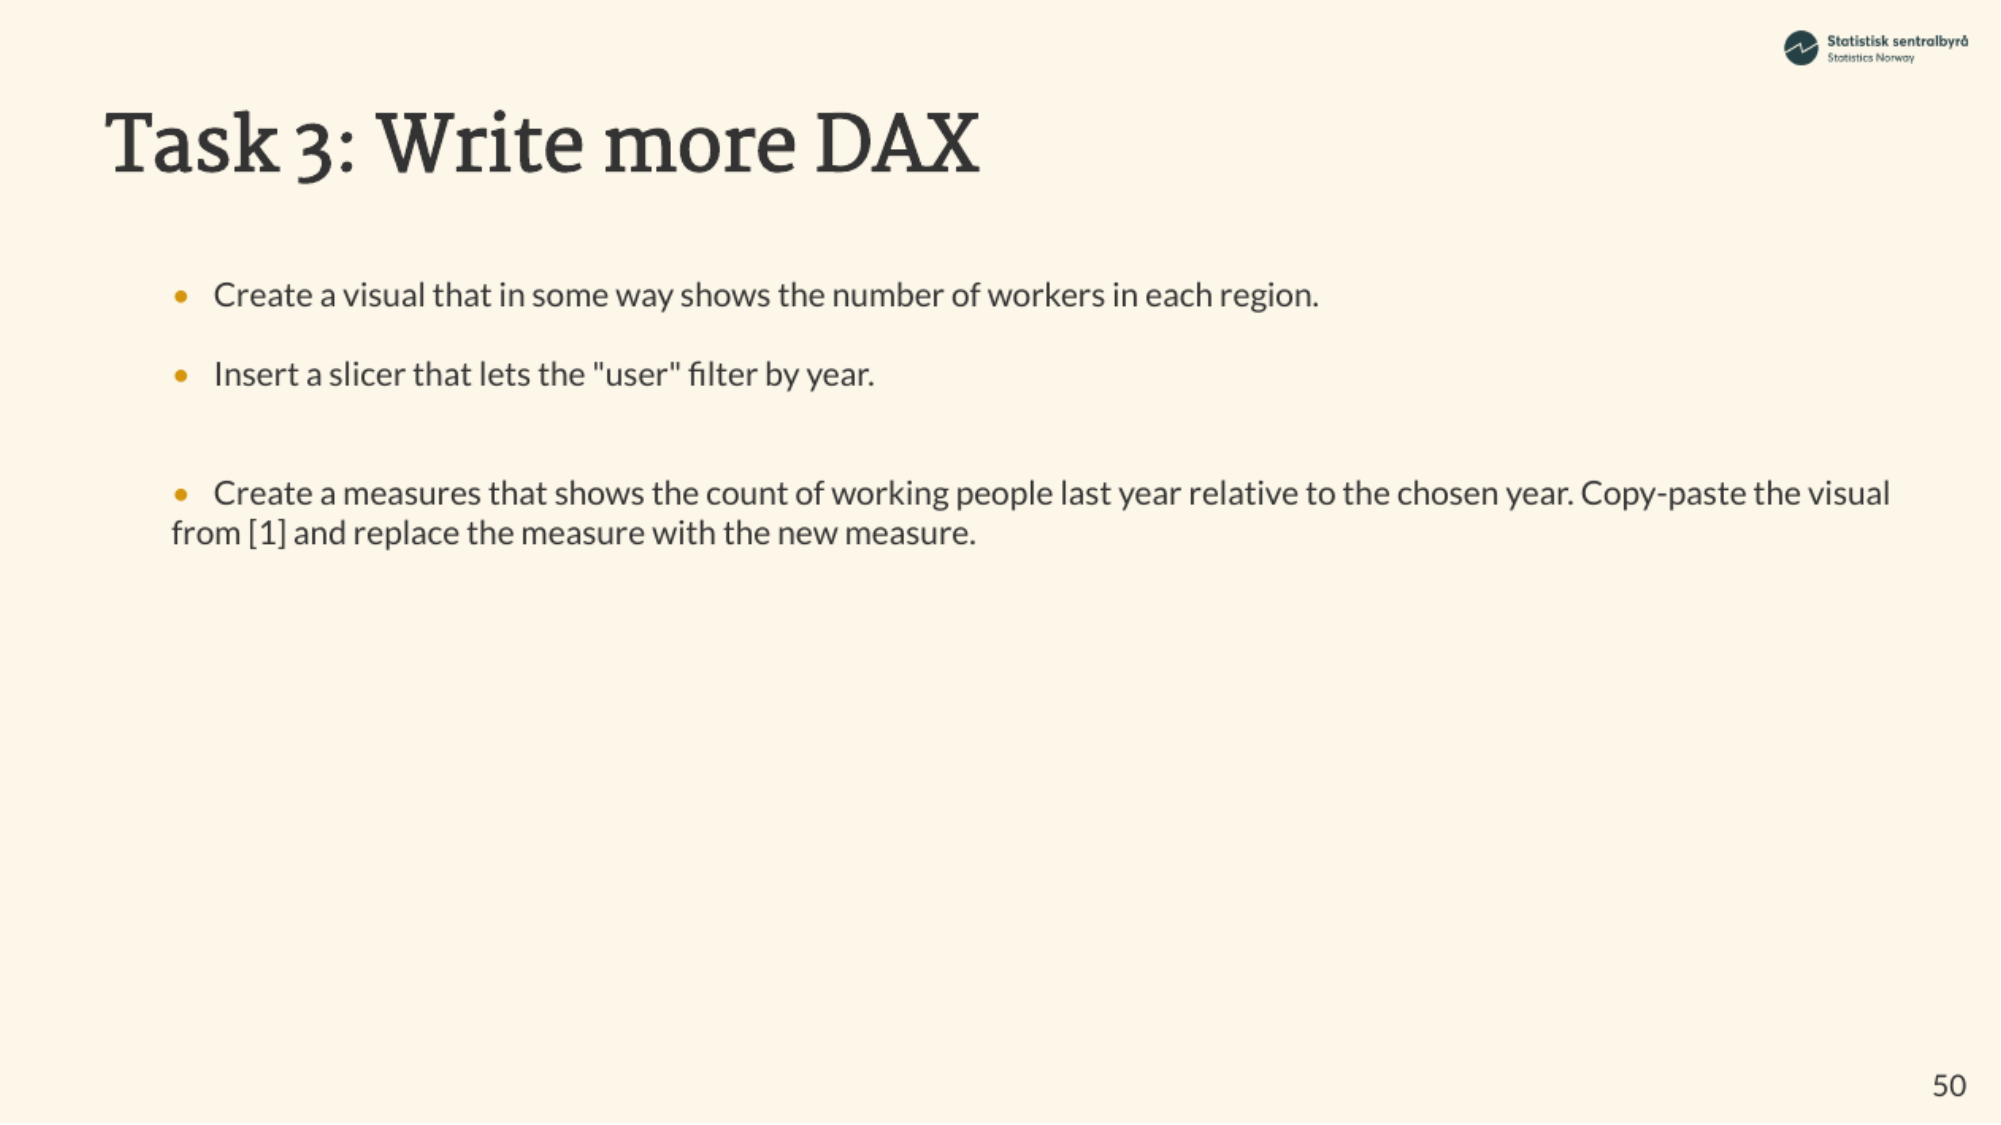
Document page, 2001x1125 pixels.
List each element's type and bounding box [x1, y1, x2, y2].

list [0, 0, 2000, 1125]
